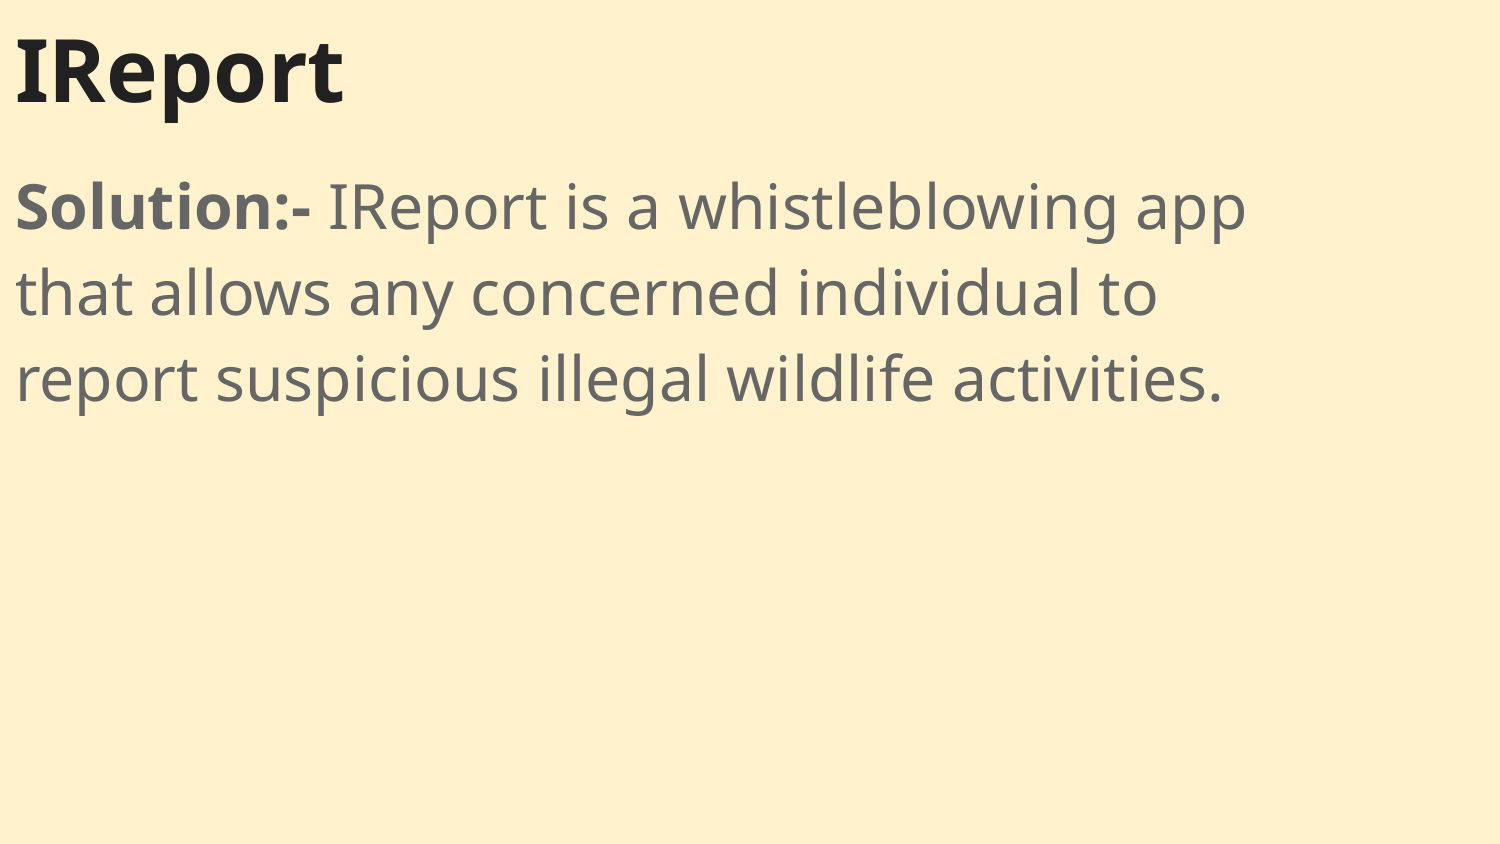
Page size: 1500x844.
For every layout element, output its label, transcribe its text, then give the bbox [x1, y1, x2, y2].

list Solution:- IReport is a whistleblowing app that allows any concerned individual to report suspicious illegal wildlife activities. [0, 140, 1350, 698]
title IReport [0, 0, 1350, 140]
